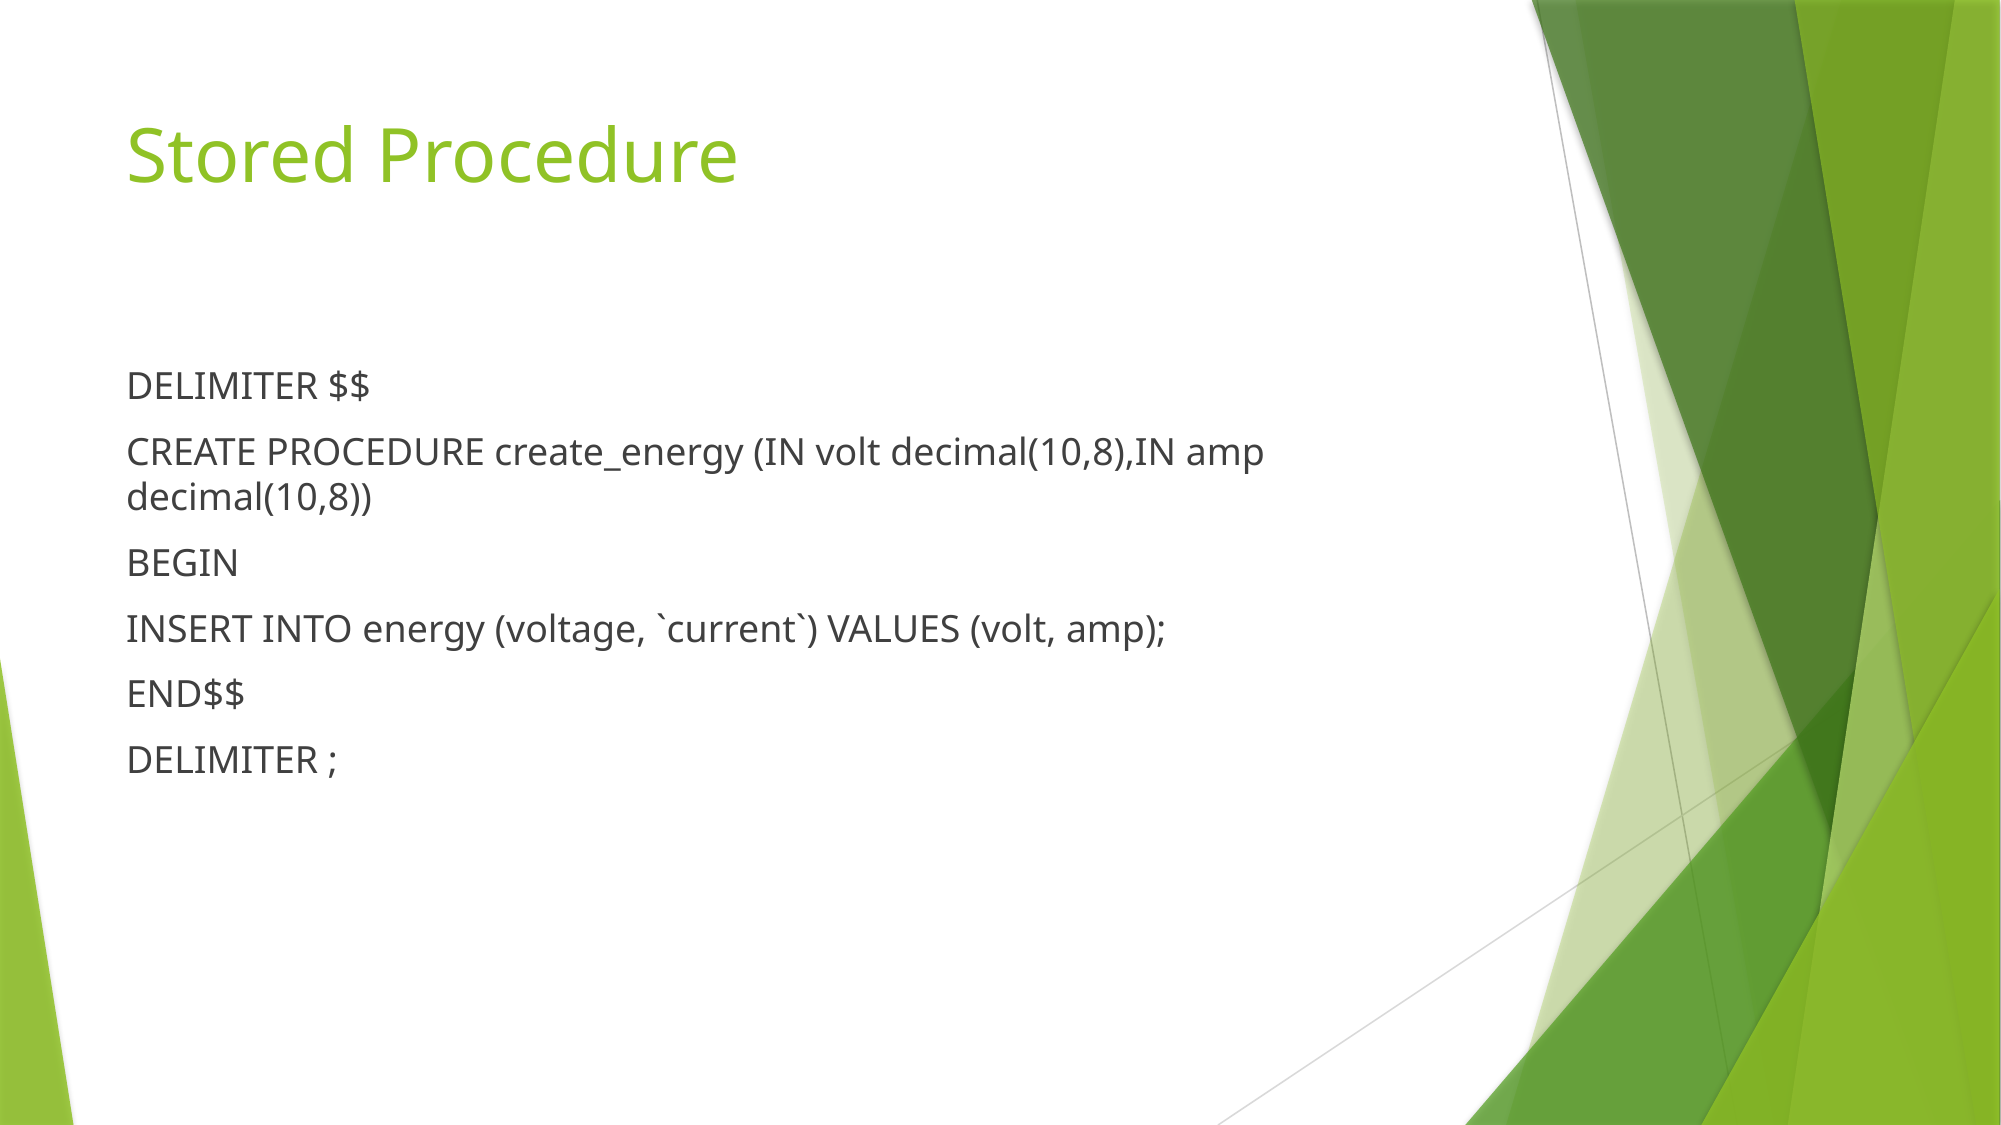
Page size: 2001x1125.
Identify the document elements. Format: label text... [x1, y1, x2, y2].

list DELIMITER $$ CREATE PROCEDURE create_energy (IN volt decimal(10,8),IN amp decimal(10,8)) BEGIN INSERT INTO energy (voltage, `current`) VALUES (volt, amp); END$$ DELIMITER ; [111, 354, 1522, 992]
title Stored Procedure [111, 99, 1522, 317]
